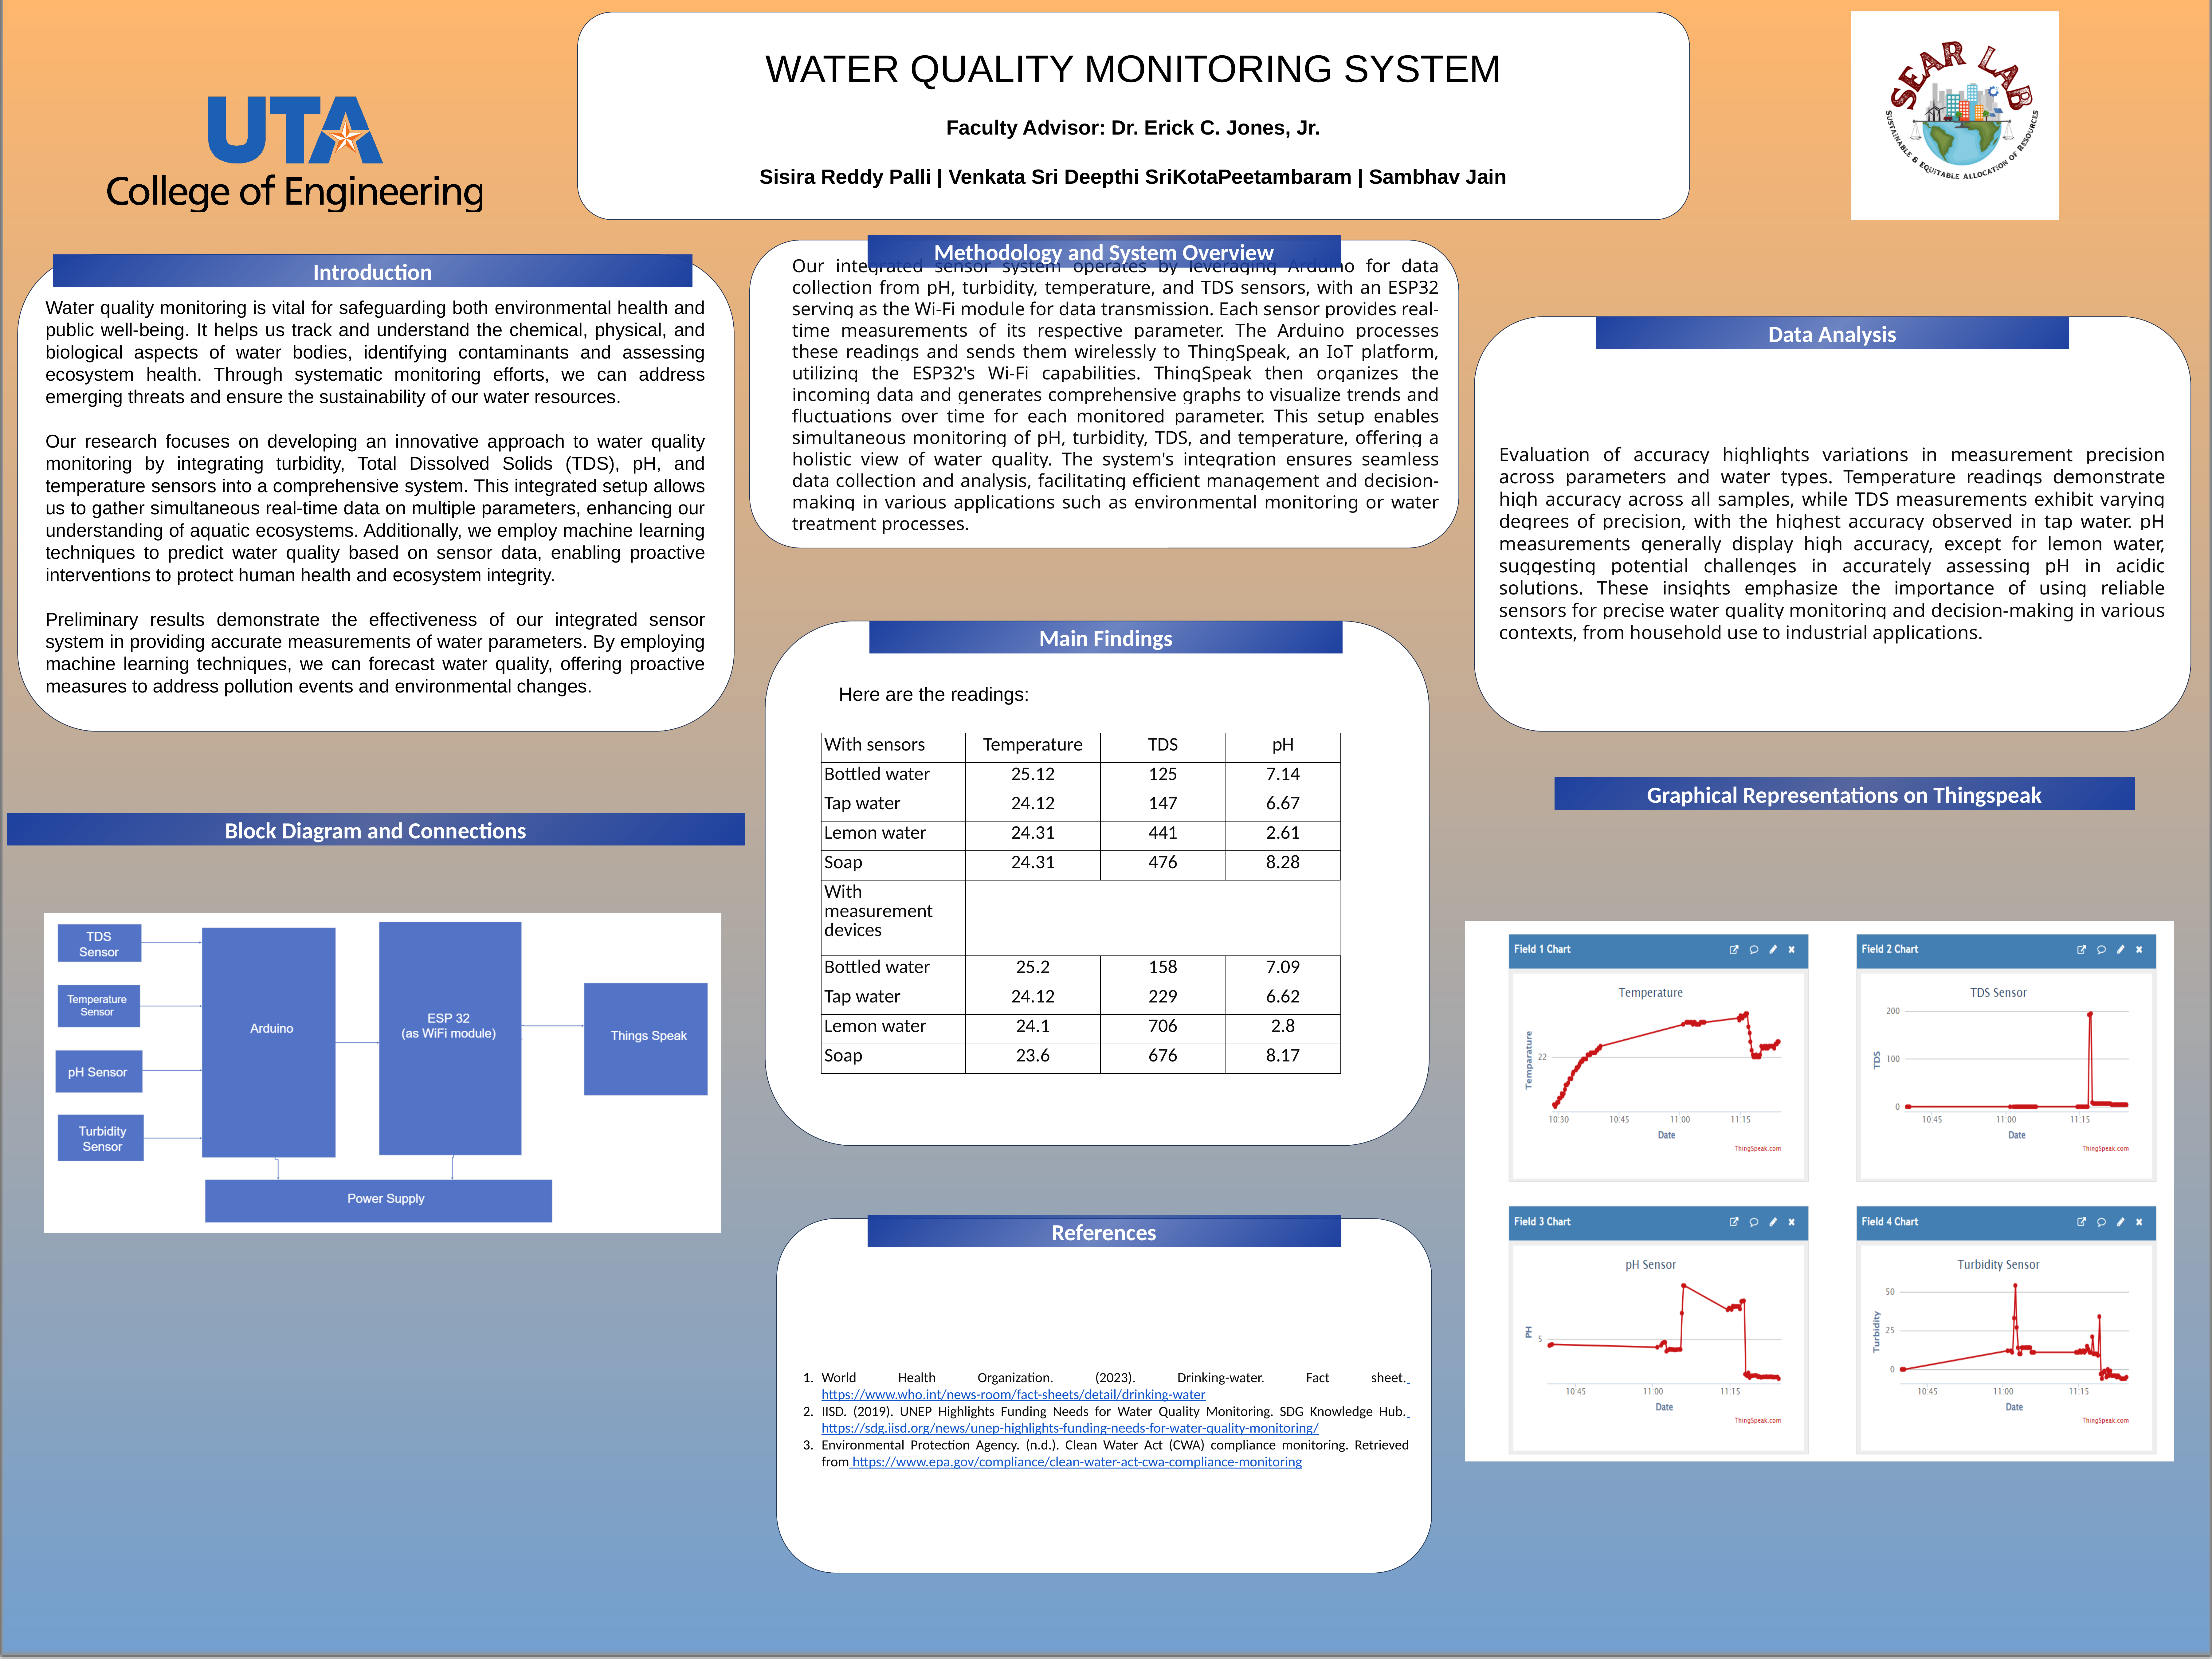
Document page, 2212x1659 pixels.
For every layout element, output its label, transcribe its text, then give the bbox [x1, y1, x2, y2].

table_cell 24.12 [966, 792, 1100, 821]
table_cell 441 [1101, 822, 1226, 850]
table_cell Lemon water [822, 822, 965, 850]
table_cell 476 [1101, 851, 1226, 880]
text_box World Health Organization. (2023). Drinking-water. Fact sheet. https://www.who.int/news-room/fact-sheets/detail/drinking-water IISD. (2019). UNEP Highlights Funding Needs for Water Quality Monitoring. SDG Knowledge Hub. https://sdg.iisd.org/news/unep-highlights-funding-needs-for-water-quality-monitoring/ Environmental Protection Agency. (n.d.). Clean Water Act (CWA) compliance monitoring. Retrieved from https://www.epa.gov/compliance/clean-water-act-cwa-compliance-monitoring [777, 1218, 1432, 1573]
table_header TDS [1101, 733, 1226, 762]
table_cell [966, 880, 1340, 955]
table_cell 8.28 [1226, 851, 1340, 880]
table_cell 676 [1101, 1044, 1226, 1073]
table_cell 706 [1101, 1015, 1226, 1044]
table_cell Soap [822, 851, 965, 880]
table_cell 25.12 [966, 763, 1100, 792]
table_cell 6.62 [1226, 985, 1340, 1014]
table_cell 8.17 [1226, 1044, 1340, 1073]
table_cell Bottled water [822, 763, 965, 792]
table_cell Soap [822, 1044, 965, 1073]
table_cell 147 [1101, 792, 1226, 821]
text_box Introduction [53, 254, 692, 287]
table_cell 7.09 [1226, 956, 1340, 985]
table_cell With measurement devices [822, 880, 965, 955]
table_cell 125 [1101, 763, 1226, 792]
picture [0, 0, 2212, 1659]
table_header With sensors [822, 733, 965, 762]
text_box Our integrated sensor system operates by leveraging Arduino for data collection from pH, turbidity, temperature, and TDS sensors, with an ESP32 serving as the Wi-Fi module for data transmission. Each sensor provides real-time measurements of its respective parameter. The Arduino processes these readings and sends them wirelessly to ThingSpeak, an IoT platform, utilizing the ESP32's Wi-Fi capabilities. ThingSpeak then organizes the incoming data and generates comprehensive graphs to visualize trends and fluctuations over time for each monitored parameter. This setup enables simultaneous monitoring of pH, turbidity, TDS, and temperature, offering a holistic view of water quality. The system's integration ensures seamless data collection and analysis, facilitating efficient management and decision-making in various applications such as environmental monitoring or water treatment processes. [750, 240, 1459, 548]
text_box Data Analysis [1596, 316, 2069, 349]
table_cell Tap water [822, 792, 965, 821]
table_cell 24.1 [966, 1015, 1100, 1044]
table_cell 24.12 [966, 985, 1100, 1014]
table_cell 229 [1101, 985, 1226, 1014]
table_header Temperature [966, 733, 1100, 762]
table_cell 25.2 [966, 956, 1100, 985]
table_cell Tap water [822, 985, 965, 1014]
table_cell 24.31 [966, 851, 1100, 880]
table_header pH [1226, 733, 1340, 762]
text_box WATER QUALITY MONITORING SYSTEM Faculty Advisor: Dr. Erick C. Jones, Jr. Sisira Reddy Palli | Venkata Sri Deepthi SriKotaPeetambaram | Sambhav Jain [578, 12, 1690, 220]
text_box Here are the readings: [834, 677, 1144, 710]
table_cell 24.31 [966, 822, 1100, 850]
text_box [765, 621, 1430, 1146]
text_box Graphical Representations on Thingspeak [1555, 777, 2135, 810]
table_cell 6.67 [1226, 792, 1340, 821]
text_box Water quality monitoring is vital for safeguarding both environmental health and public well-being. It helps us track and understand the chemical, physical, and biological aspects of water bodies, identifying contaminants and assessing ecosystem health. Through systematic monitoring efforts, we can address emerging threats and ensure the sustainability of our water resources. Our research focuses on developing an innovative approach to water quality monitoring by integrating turbidity, Total Dissolved Solids (TDS), pH, and temperature sensors into a comprehensive system. This integrated setup allows us to gather simultaneous real-time data on multiple parameters, enhancing our understanding of aquatic ecosystems. Additionally, we employ machine learning techniques to predict water quality based on sensor data, enabling proactive interventions to protect human health and ecosystem integrity. Preliminary results demonstrate the effectiveness of our integrated sensor system in providing accurate measurements of water parameters. By employing machine learning techniques, we can forecast water quality, offering proactive measures to address pollution events and environmental changes. [18, 264, 734, 731]
table_cell Bottled water [822, 956, 965, 985]
table_cell 158 [1101, 956, 1226, 985]
text_box Main Findings [869, 621, 1343, 653]
table_cell Lemon water [822, 1015, 965, 1044]
text_box Block Diagram and Connections [7, 813, 744, 845]
table_cell 2.61 [1226, 822, 1340, 850]
text_box References [868, 1215, 1341, 1247]
table_cell 23.6 [966, 1044, 1100, 1073]
table_cell 7.14 [1226, 763, 1340, 792]
text_box Evaluation of accuracy highlights variations in measurement precision across parameters and water types. Temperature readings demonstrate high accuracy across all samples, while TDS measurements exhibit varying degrees of precision, with the highest accuracy observed in tap water. pH measurements generally display high accuracy, except for lemon water, suggesting potential challenges in accurately assessing pH in acidic solutions. These insights emphasize the importance of using reliable sensors for precise water quality monitoring and decision-making in various contexts, from household use to industrial applications. [1474, 316, 2191, 731]
table_cell 2.8 [1226, 1015, 1340, 1044]
text_box Methodology and System Overview [868, 235, 1341, 268]
